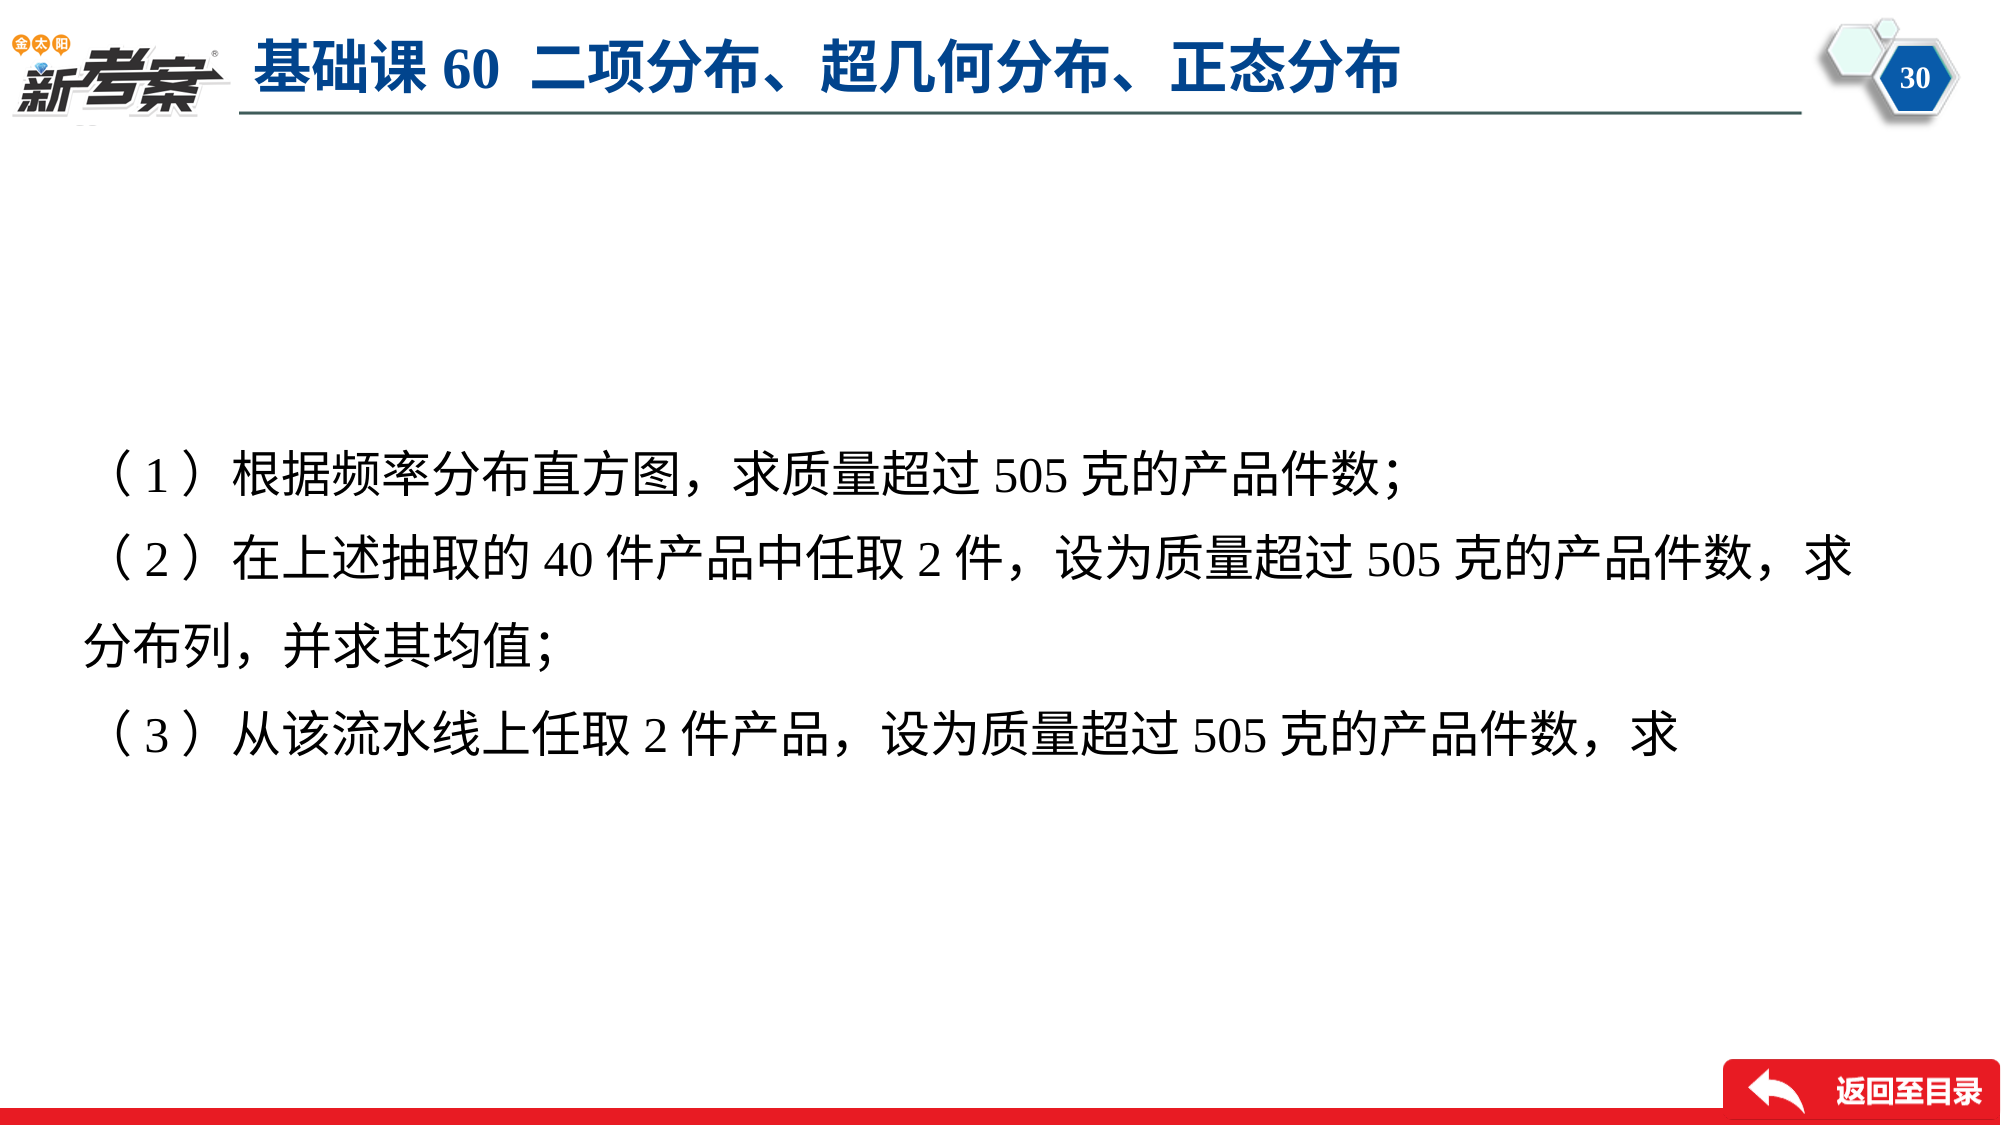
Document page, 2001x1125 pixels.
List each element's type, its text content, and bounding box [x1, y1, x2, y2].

text_box （1）根据频率分布直方图，求质量超过505克的产品件数； [82, 415, 1919, 494]
picture [0, 0, 2001, 1125]
